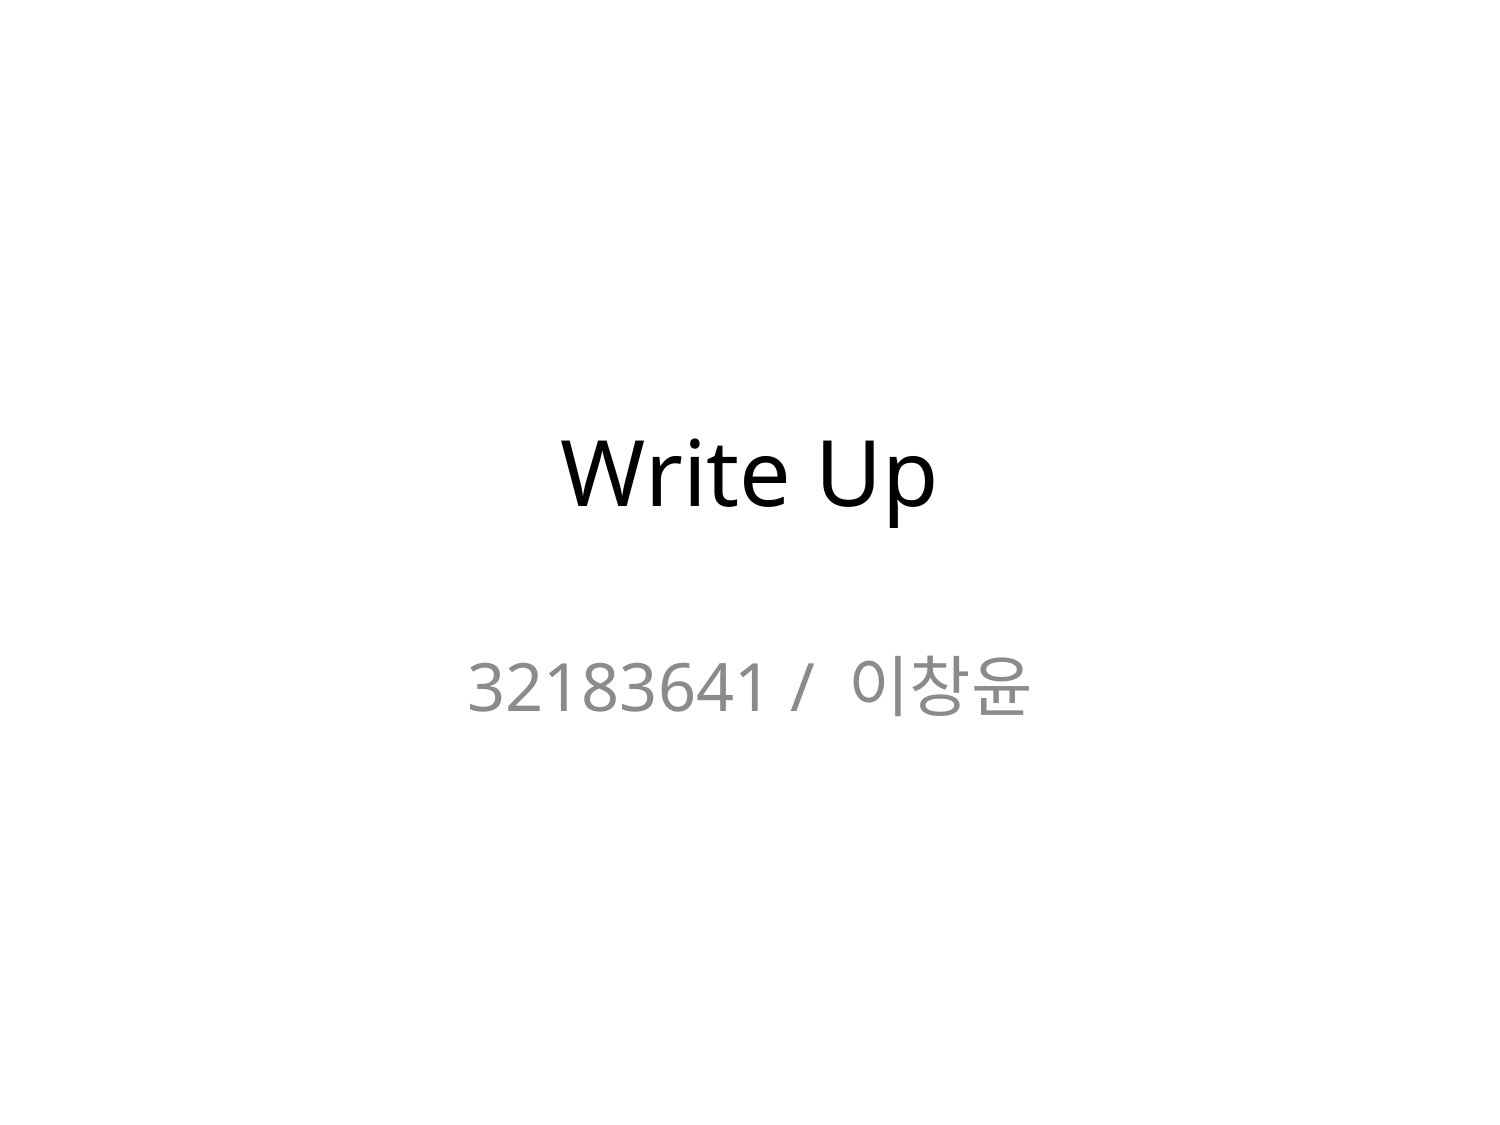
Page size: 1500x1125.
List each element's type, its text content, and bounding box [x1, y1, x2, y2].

subtitle 32183641 / 이창윤 [225, 637, 1275, 925]
title Write Up [112, 349, 1388, 591]
